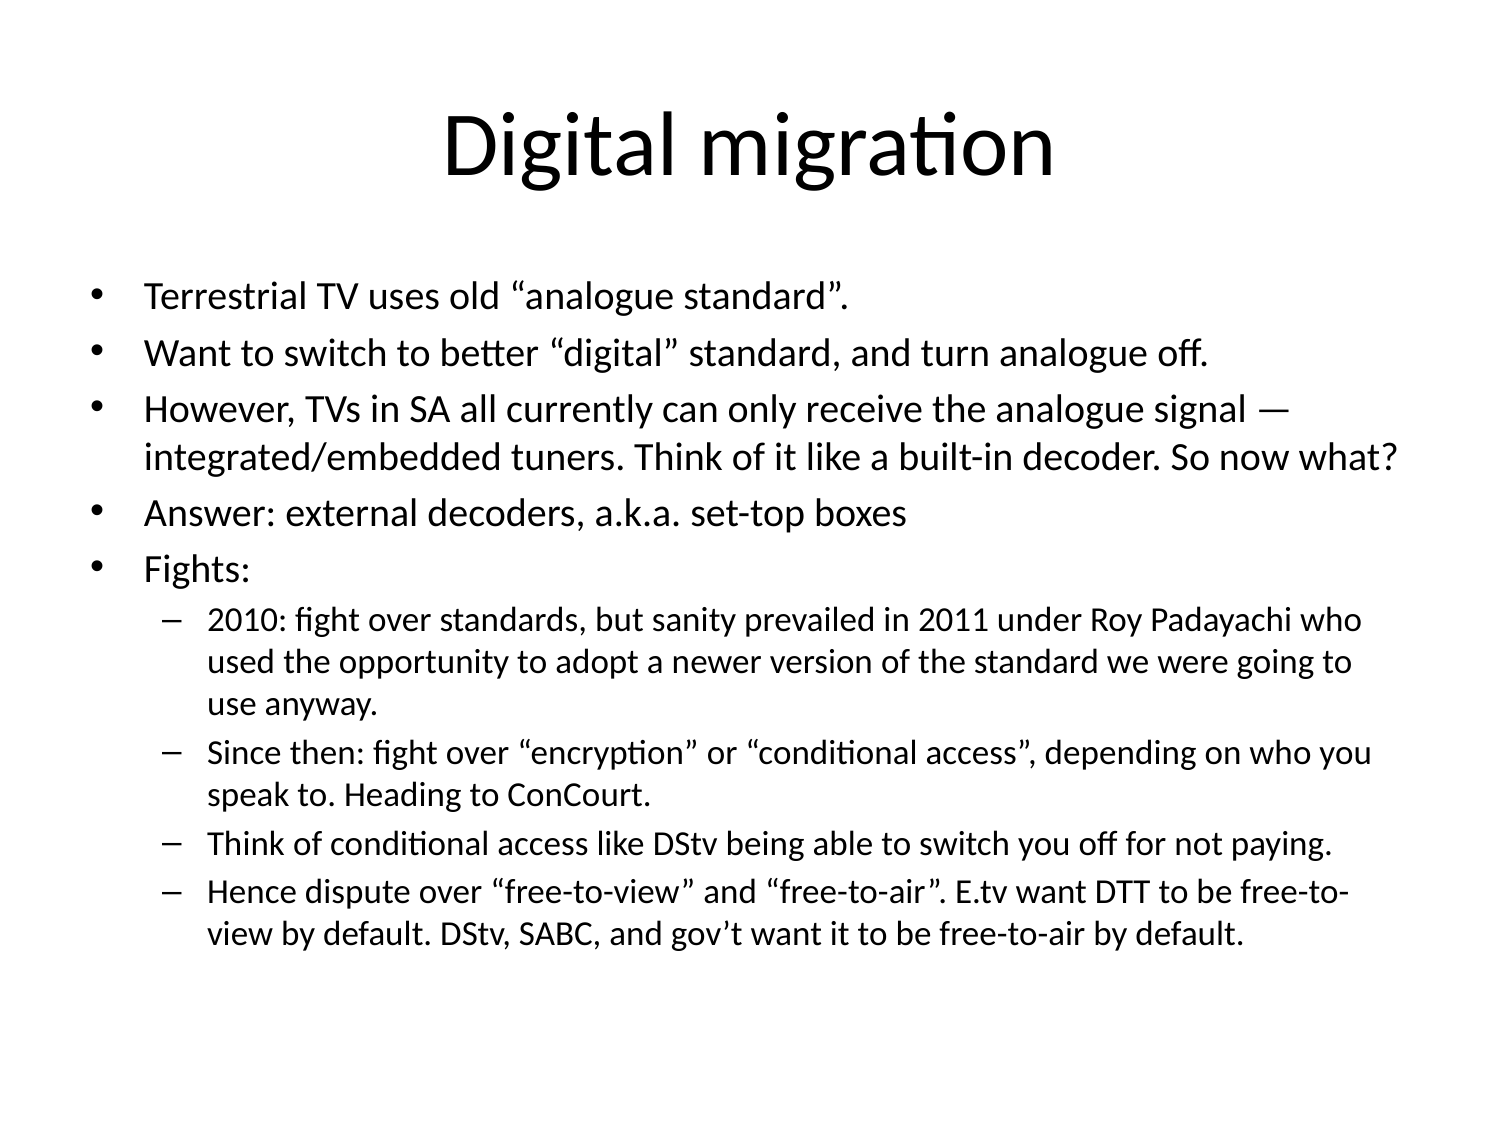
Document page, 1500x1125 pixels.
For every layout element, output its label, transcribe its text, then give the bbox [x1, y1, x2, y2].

list Terrestrial TV uses old “analogue standard”. Want to switch to better “digital” standard, and turn analogue off. However, TVs in SA all currently can only receive the analogue signal — integrated/embedded tuners. Think of it like a built-in decoder. So now what? Answer: external decoders, a.k.a. set-top boxes Fights: 2010: fight over standards, but sanity prevailed in 2011 under Roy Padayachi who used the opportunity to adopt a newer version of the standard we were going to use anyway. Since then: fight over “encryption” or “conditional access”, depending on who you speak to. Heading to ConCourt. Think of conditional access like DStv being able to switch you off for not paying. Hence dispute over “free-to-view” and “free-to-air”. E.tv want DTT to be free-to-view by default. DStv, SABC, and gov’t want it to be free-to-air by default. [75, 262, 1425, 1005]
title Digital migration [75, 45, 1425, 233]
